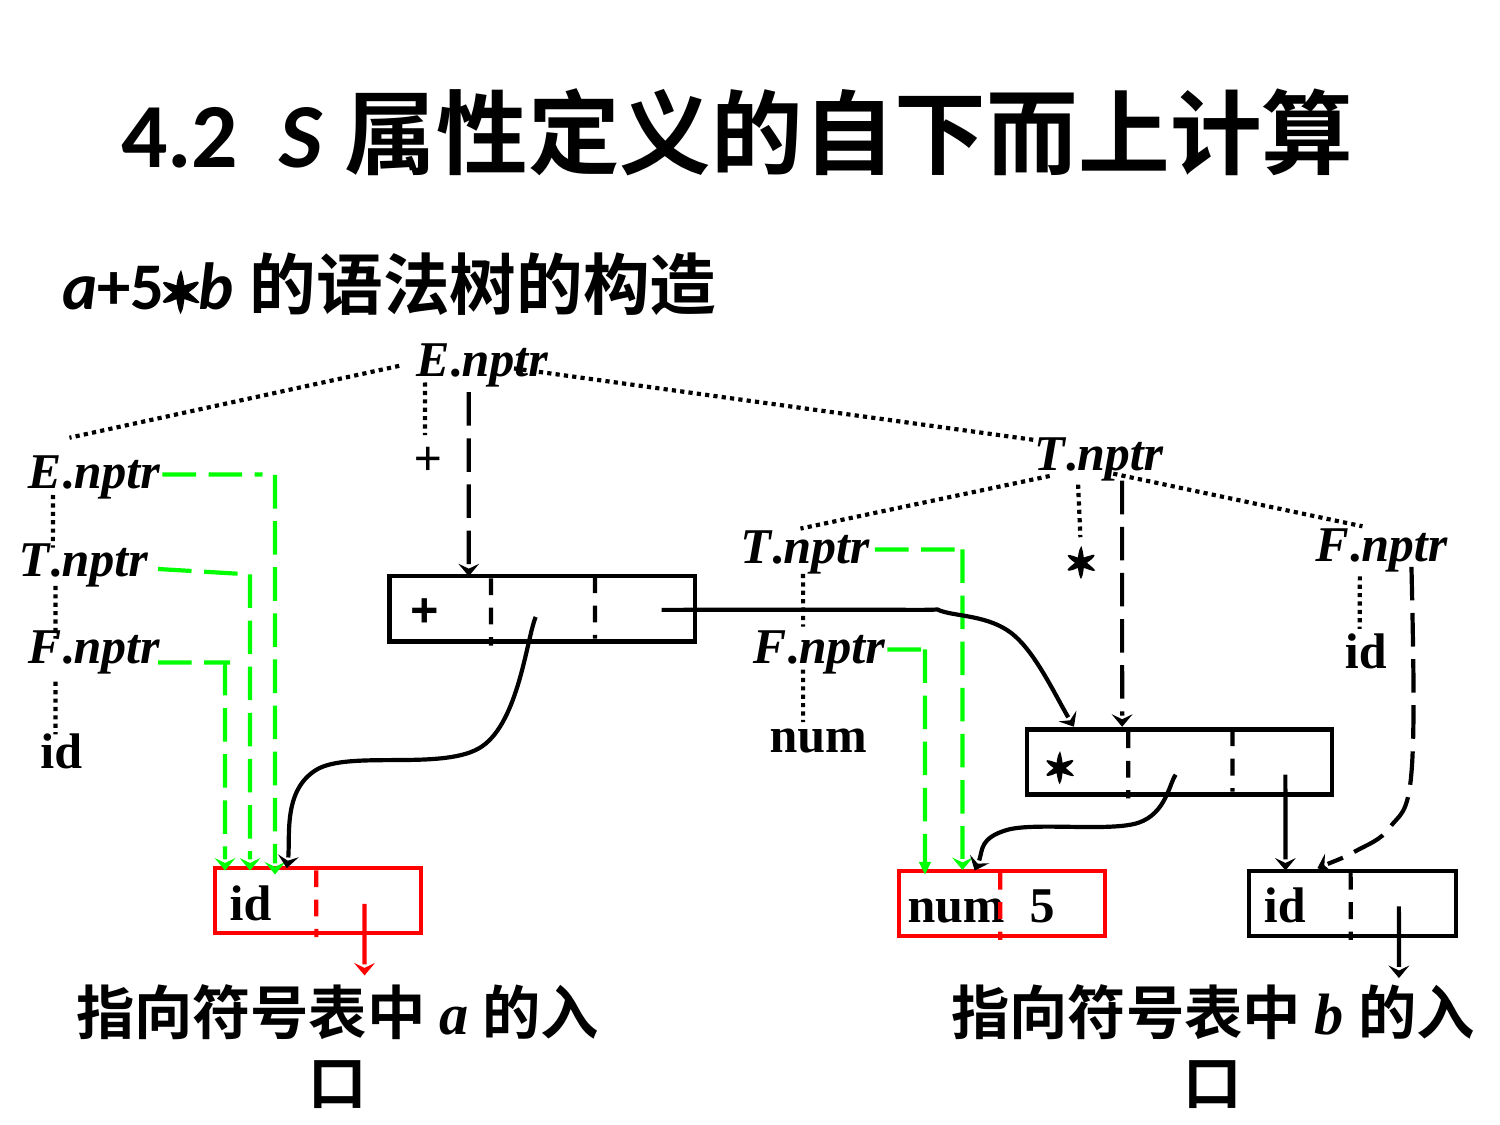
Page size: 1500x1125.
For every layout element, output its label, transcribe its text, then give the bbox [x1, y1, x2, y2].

title 4.2 S属性定义的自下而上计算 [50, 37, 1425, 225]
list a+5b的语法树的构造 [47, 235, 1452, 322]
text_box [15, 324, 1500, 1063]
